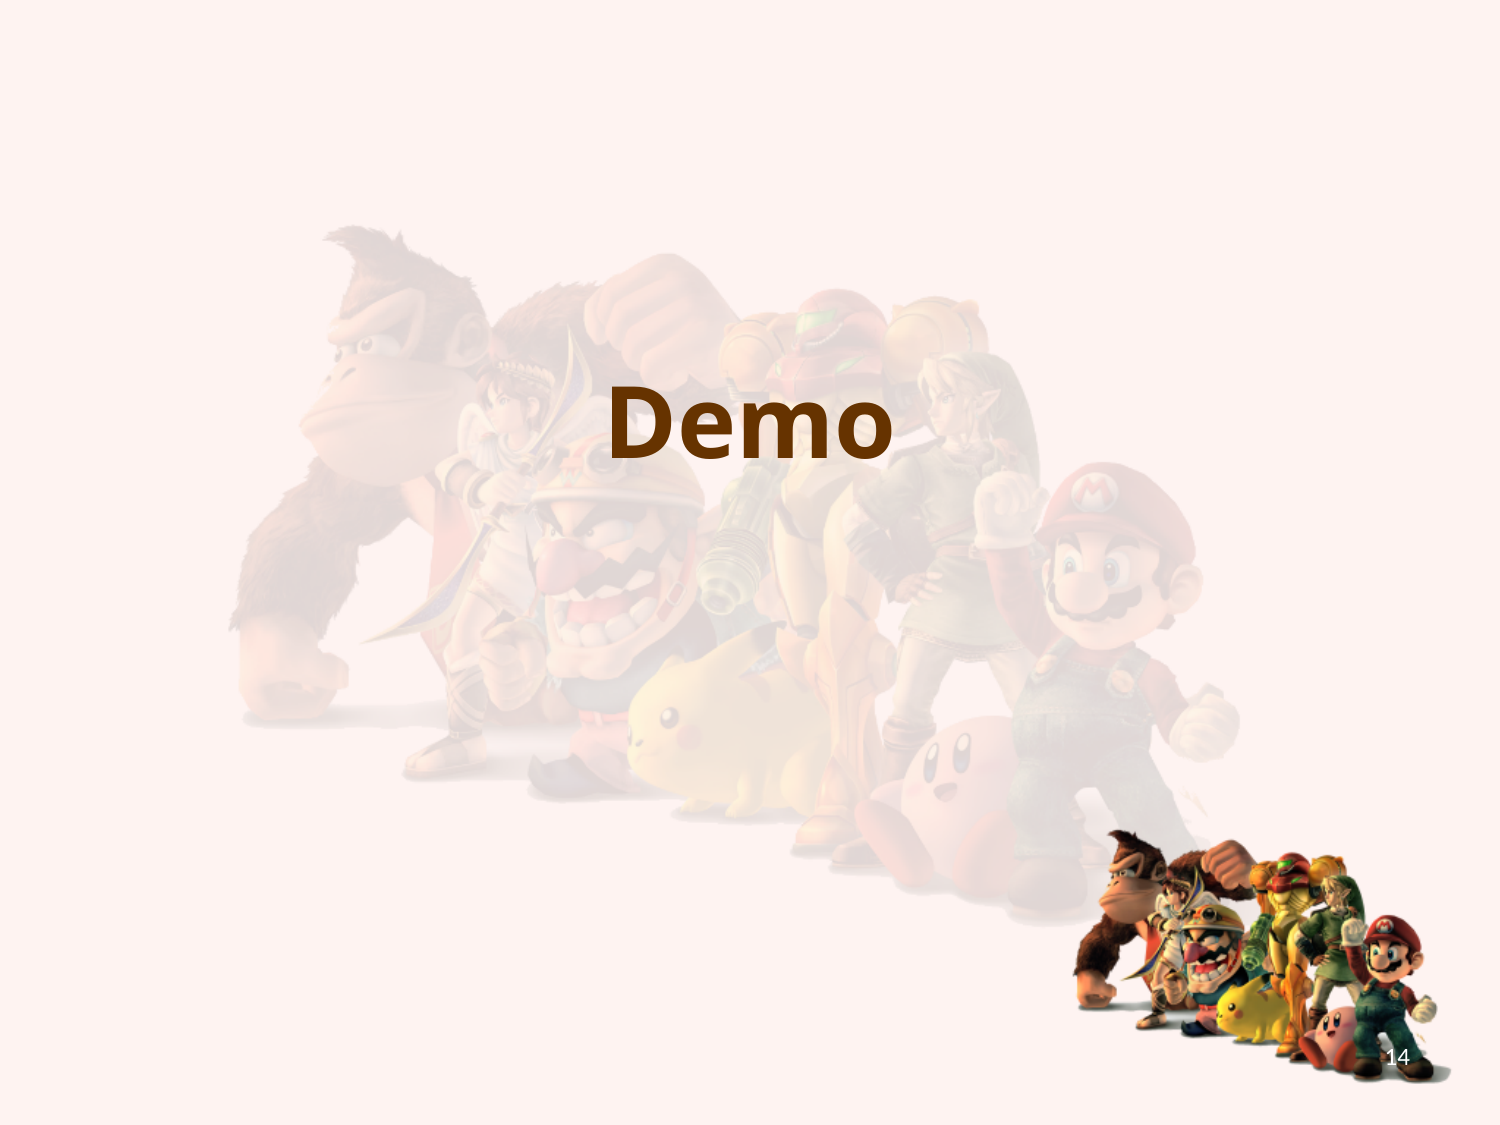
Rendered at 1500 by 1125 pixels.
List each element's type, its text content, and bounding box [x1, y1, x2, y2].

slide_number 14 [1074, 1025, 1425, 1085]
picture [0, 0, 1500, 1125]
title Demo [75, 324, 1425, 513]
